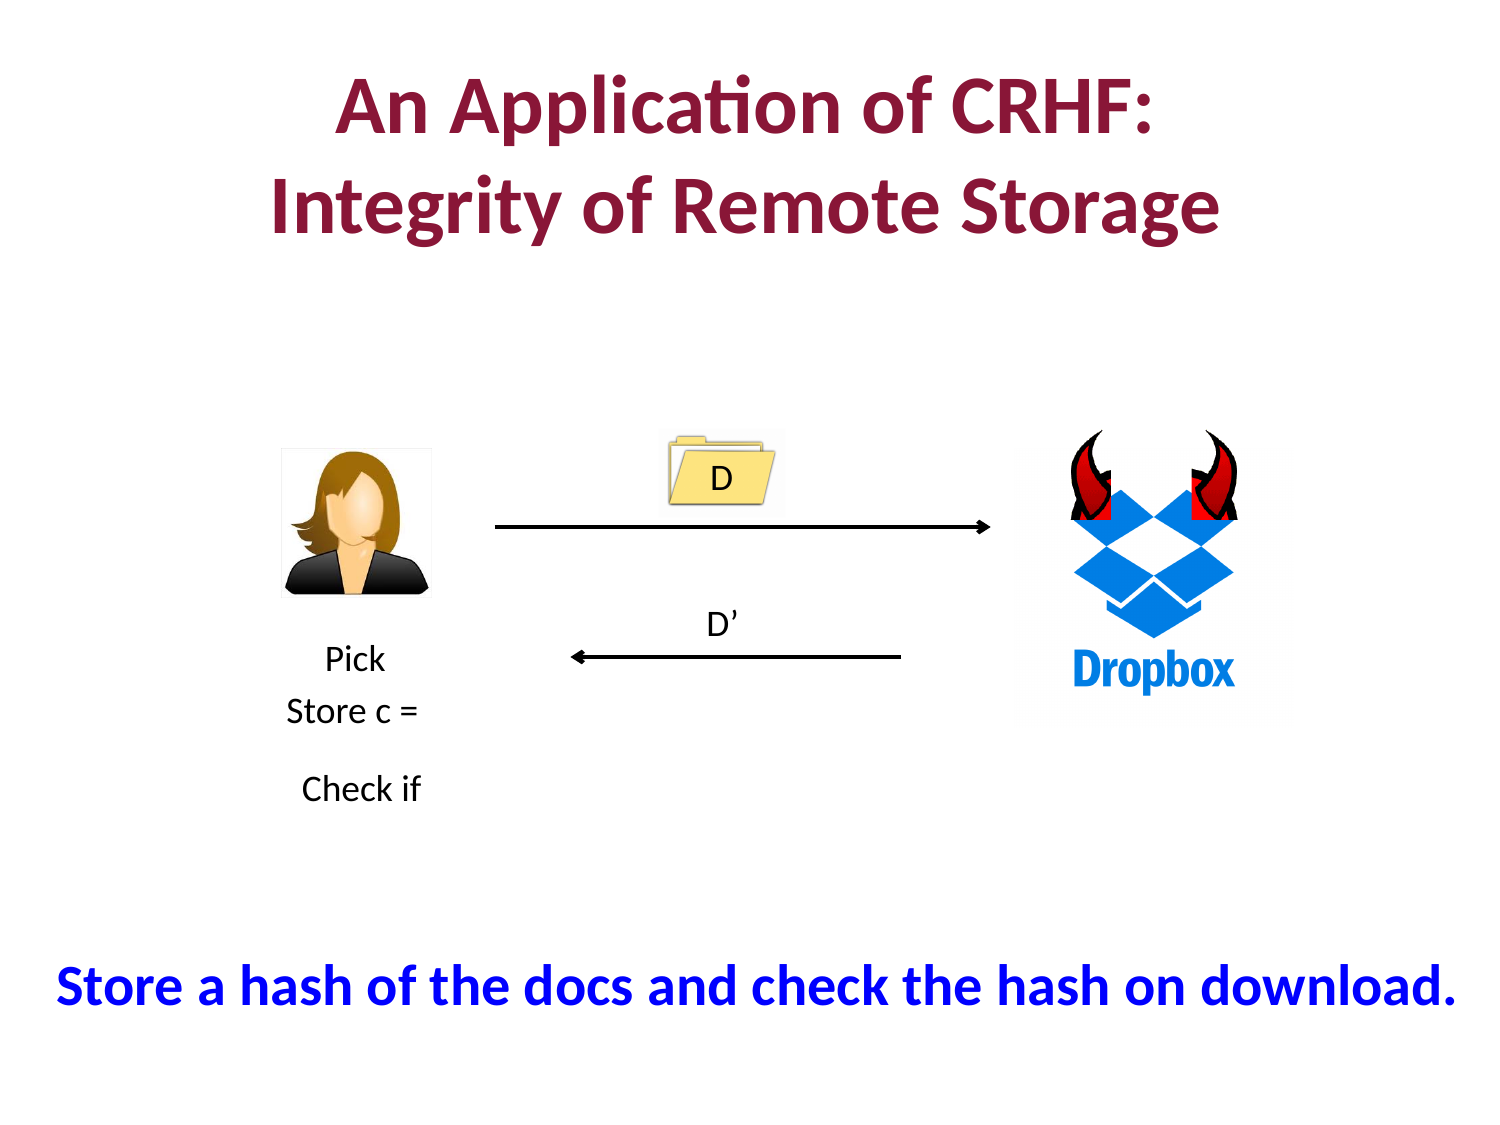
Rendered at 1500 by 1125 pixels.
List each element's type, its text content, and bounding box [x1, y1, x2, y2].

picture [657, 428, 786, 518]
text_box An Application of CRHF: Integrity of Remote Storage [0, 42, 1495, 268]
picture [1014, 448, 1294, 729]
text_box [570, 591, 902, 658]
picture [281, 448, 432, 599]
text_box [1015, 393, 1289, 520]
text_box Store a hash of the docs and check the hash on download. [41, 928, 1500, 1035]
